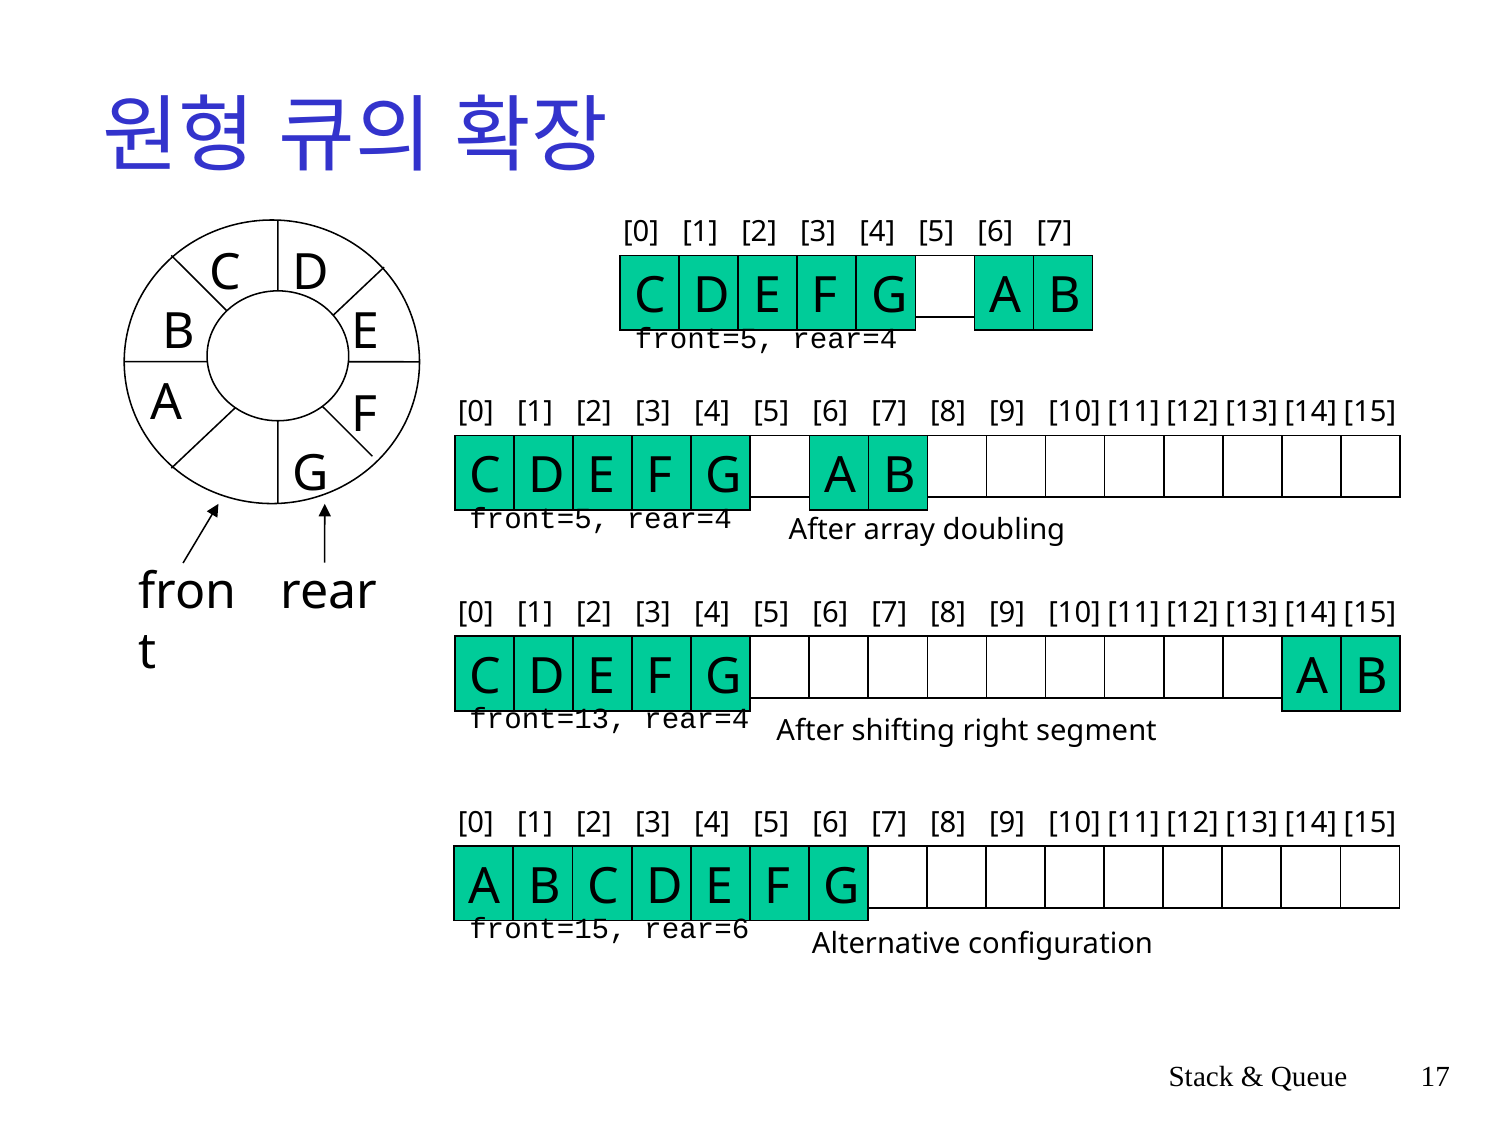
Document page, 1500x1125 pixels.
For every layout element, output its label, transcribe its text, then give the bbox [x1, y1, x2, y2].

text_box [14] [1269, 796, 1328, 846]
text_box F [632, 436, 691, 491]
text_box G [856, 256, 915, 311]
text_box [1222, 636, 1282, 698]
text_box C [620, 256, 679, 311]
text_box [347, 366, 420, 373]
text_box [927, 436, 986, 498]
text_box [8] [915, 796, 974, 846]
text_box D [514, 636, 573, 692]
text_box front [123, 550, 266, 686]
text_box E [573, 436, 632, 491]
text_box [926, 846, 985, 908]
text_box [867, 846, 926, 908]
text_box [326, 307, 336, 317]
text_box A [135, 361, 231, 437]
text_box [1045, 636, 1104, 698]
text_box G [808, 846, 868, 916]
text_box [1281, 846, 1340, 908]
text_box [12] [1151, 796, 1210, 846]
text_box [1045, 436, 1104, 498]
text_box [7] [856, 796, 915, 846]
text_box [11] [1092, 796, 1151, 846]
text_box [5] [903, 205, 962, 256]
text_box [6] [962, 205, 1021, 256]
text_box [14] [1269, 385, 1328, 436]
text_box [1] [502, 586, 561, 636]
text_box [11] [1092, 586, 1151, 636]
text_box [278, 220, 329, 231]
text_box E [573, 636, 632, 692]
text_box E [690, 846, 749, 902]
text_box F [749, 846, 808, 902]
text_box C [195, 231, 277, 307]
text_box [9] [974, 385, 1033, 436]
text_box front=13, rear=4 [454, 692, 845, 743]
text_box G [691, 436, 750, 491]
text_box [15] [1328, 796, 1424, 846]
title 원형 큐의 확장 [87, 37, 1363, 225]
text_box B [513, 846, 573, 902]
text_box [15] [1328, 586, 1424, 636]
text_box A [974, 256, 1033, 331]
text_box [1222, 846, 1281, 908]
text_box [2] [561, 796, 620, 846]
text_box [928, 636, 986, 698]
text_box [4] [679, 796, 738, 846]
text_box [124, 362, 135, 415]
text_box C [454, 436, 514, 491]
text_box After array doubling [773, 503, 1164, 553]
text_box [0] [443, 586, 502, 636]
footer Stack & Queue [887, 1049, 1362, 1125]
text_box [278, 395, 336, 432]
text_box [6] [797, 385, 856, 436]
text_box A [809, 436, 868, 503]
text_box B [1340, 636, 1400, 711]
text_box [8] [915, 586, 974, 636]
text_box F [797, 256, 856, 311]
text_box [0] [608, 205, 667, 256]
text_box [1045, 846, 1104, 908]
text_box [13] [1210, 796, 1269, 846]
text_box D [277, 231, 373, 307]
text_box front=5, rear=4 [620, 311, 1010, 362]
text_box [2] [561, 586, 620, 636]
text_box [750, 636, 809, 692]
text_box [1] [502, 385, 561, 436]
text_box [986, 436, 1045, 498]
text_box [214, 219, 277, 231]
text_box [5] [738, 796, 797, 846]
text_box [3] [620, 586, 679, 636]
text_box E [738, 256, 797, 311]
text_box D [631, 846, 690, 902]
text_box D [679, 256, 738, 311]
text_box [985, 846, 1045, 908]
text_box B [147, 291, 243, 366]
text_box C [454, 636, 514, 692]
text_box [373, 258, 400, 291]
text_box rear [266, 550, 408, 626]
text_box [868, 636, 928, 698]
text_box [1] [502, 796, 561, 846]
text_box [13] [1210, 586, 1269, 636]
text_box [9] [974, 586, 1033, 636]
text_box [14] [1269, 586, 1328, 636]
text_box [10] [1033, 586, 1092, 636]
text_box B [1033, 256, 1093, 331]
text_box A [1281, 636, 1340, 711]
text_box [6] [797, 796, 856, 846]
text_box front=5, rear=4 [454, 491, 845, 542]
text_box [915, 256, 974, 311]
text_box [4] [679, 385, 738, 436]
text_box [12] [1151, 385, 1210, 436]
text_box [373, 449, 389, 466]
text_box [750, 436, 809, 491]
text_box front=15, rear=6 [454, 902, 845, 952]
text_box [3] [620, 385, 679, 436]
text_box [1104, 846, 1163, 908]
text_box Alternative configuration [797, 916, 1282, 967]
text_box [3] [785, 205, 844, 256]
text_box After shifting right segment [761, 704, 1246, 754]
text_box [12] [1151, 586, 1210, 636]
text_box [6] [797, 586, 856, 636]
text_box D [514, 436, 573, 491]
text_box [15] [1328, 385, 1424, 436]
text_box [1104, 436, 1163, 498]
text_box G [277, 432, 373, 508]
text_box [2] [561, 385, 620, 436]
text_box [7] [1021, 205, 1117, 256]
text_box [146, 406, 277, 504]
text_box [124, 240, 195, 361]
text_box [1104, 636, 1163, 698]
text_box [7] [856, 385, 915, 436]
text_box F [632, 636, 691, 692]
text_box [0] [443, 796, 502, 846]
text_box E [336, 291, 431, 366]
text_box [5] [738, 385, 797, 436]
text_box [1340, 436, 1400, 498]
text_box [9] [974, 796, 1033, 846]
text_box [1163, 436, 1222, 498]
text_box [190, 503, 219, 550]
text_box [5] [738, 586, 797, 636]
text_box F [336, 373, 431, 449]
text_box [986, 636, 1045, 698]
text_box [10] [1033, 796, 1092, 846]
text_box [4] [679, 586, 738, 636]
text_box [318, 508, 331, 550]
text_box [1222, 436, 1281, 498]
text_box [809, 636, 868, 698]
text_box [7] [856, 586, 915, 636]
text_box [11] [1092, 385, 1151, 436]
text_box [1281, 436, 1340, 498]
text_box [3] [620, 796, 679, 846]
text_box [1] [667, 205, 726, 256]
text_box [1340, 846, 1400, 908]
text_box [231, 307, 348, 421]
text_box C [573, 846, 631, 902]
text_box B [868, 436, 928, 503]
text_box [1163, 636, 1222, 698]
text_box A [454, 846, 513, 902]
text_box [8] [915, 385, 974, 436]
text_box [0] [443, 385, 502, 436]
text_box G [691, 636, 750, 692]
text_box [10] [1033, 385, 1092, 436]
slide_number 17 [1362, 1049, 1466, 1125]
text_box [2] [726, 205, 785, 256]
text_box [13] [1210, 385, 1269, 436]
text_box [1163, 846, 1222, 908]
text_box [4] [844, 205, 903, 256]
